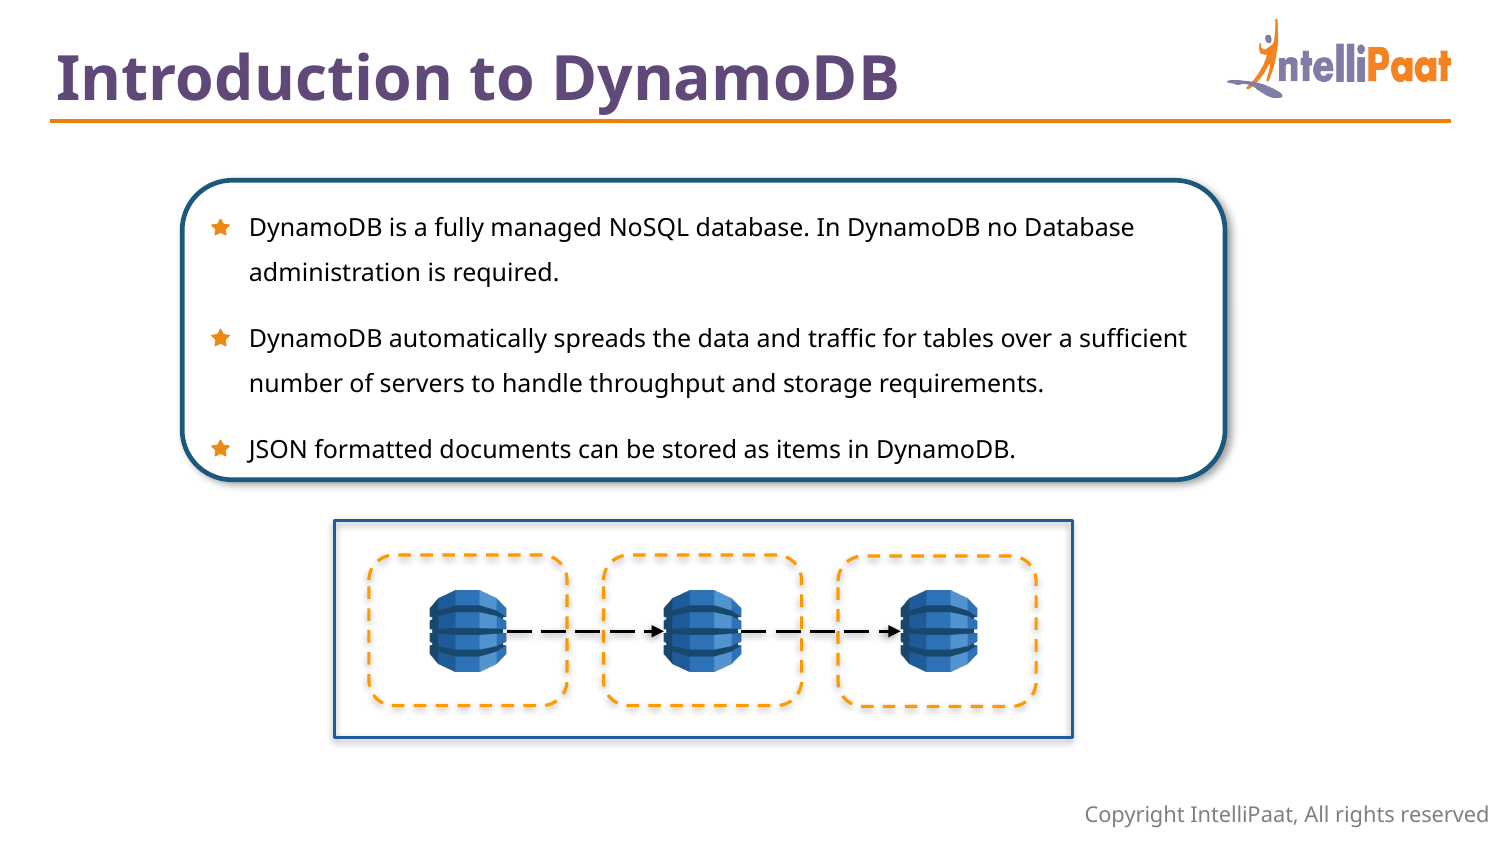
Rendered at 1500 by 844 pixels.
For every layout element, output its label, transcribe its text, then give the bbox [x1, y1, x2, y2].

picture [211, 218, 230, 236]
picture [1395, 19, 1451, 98]
picture [211, 328, 230, 347]
text_box Introduction to DynamoDB [44, 4, 1395, 146]
picture [211, 439, 230, 457]
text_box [334, 520, 1073, 738]
text_box DynamoDB is a fully managed NoSQL database. In DynamoDB no Database administration is required. DynamoDB automatically spreads the data and traffic for tables over a sufficient number of servers to handle throughput and storage requirements. JSON formatted documents can be stored as items in DynamoDB. [181, 179, 1227, 481]
